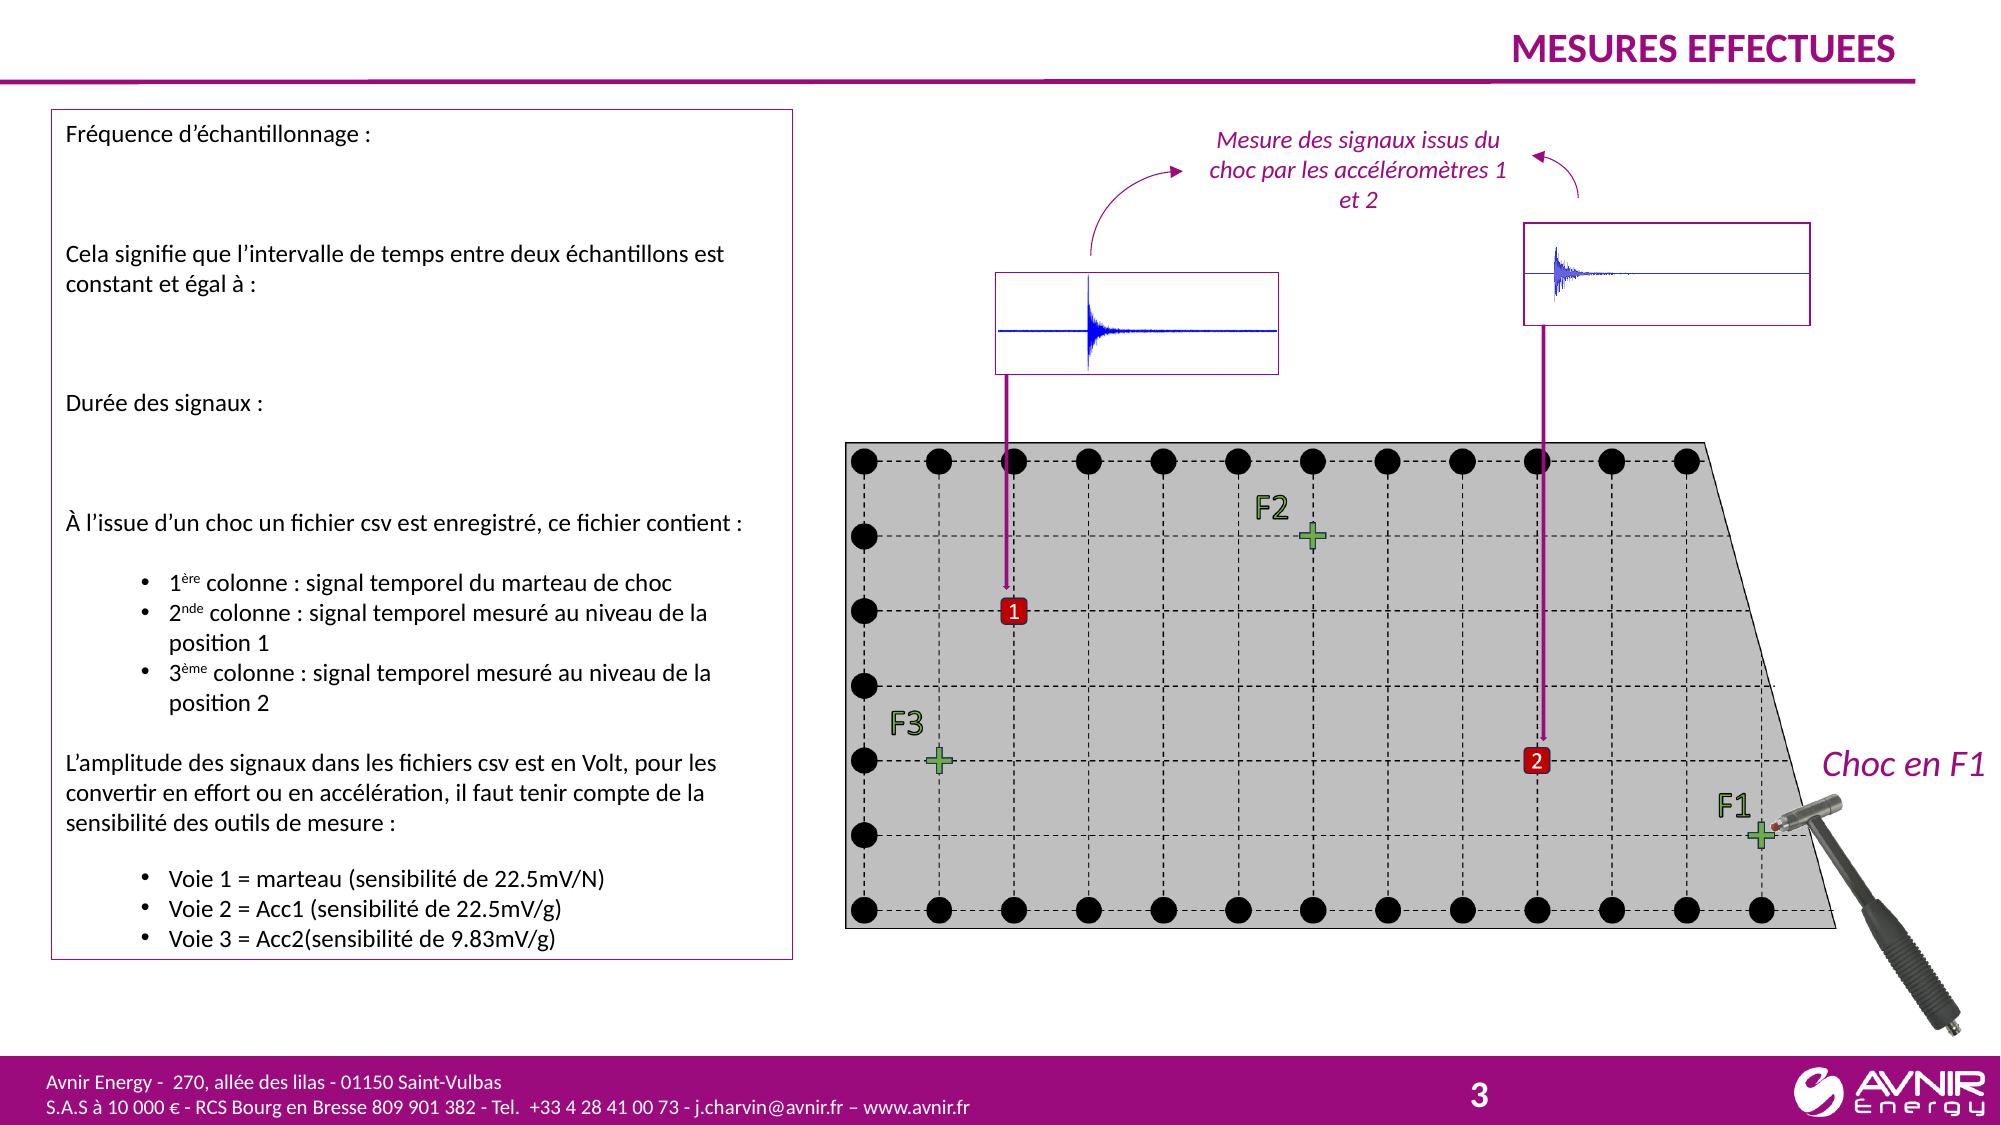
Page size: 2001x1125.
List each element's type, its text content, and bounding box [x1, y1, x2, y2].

picture [845, 442, 1972, 1041]
title MESURES EFFECTUEES [185, 19, 1911, 72]
picture [1794, 1067, 1985, 1117]
text_box Mesure des signaux issus du choc par les accéléromètres 1 et 2 [1185, 115, 1532, 221]
picture [995, 272, 1279, 375]
text_box [1090, 165, 1183, 256]
text_box [1003, 375, 1010, 442]
picture [1524, 223, 1810, 325]
text_box [1531, 150, 1579, 199]
text_box [1540, 325, 1547, 442]
text_box Choc en F1 [1837, 731, 2000, 792]
slide_number 3 [1412, 1061, 1547, 1123]
